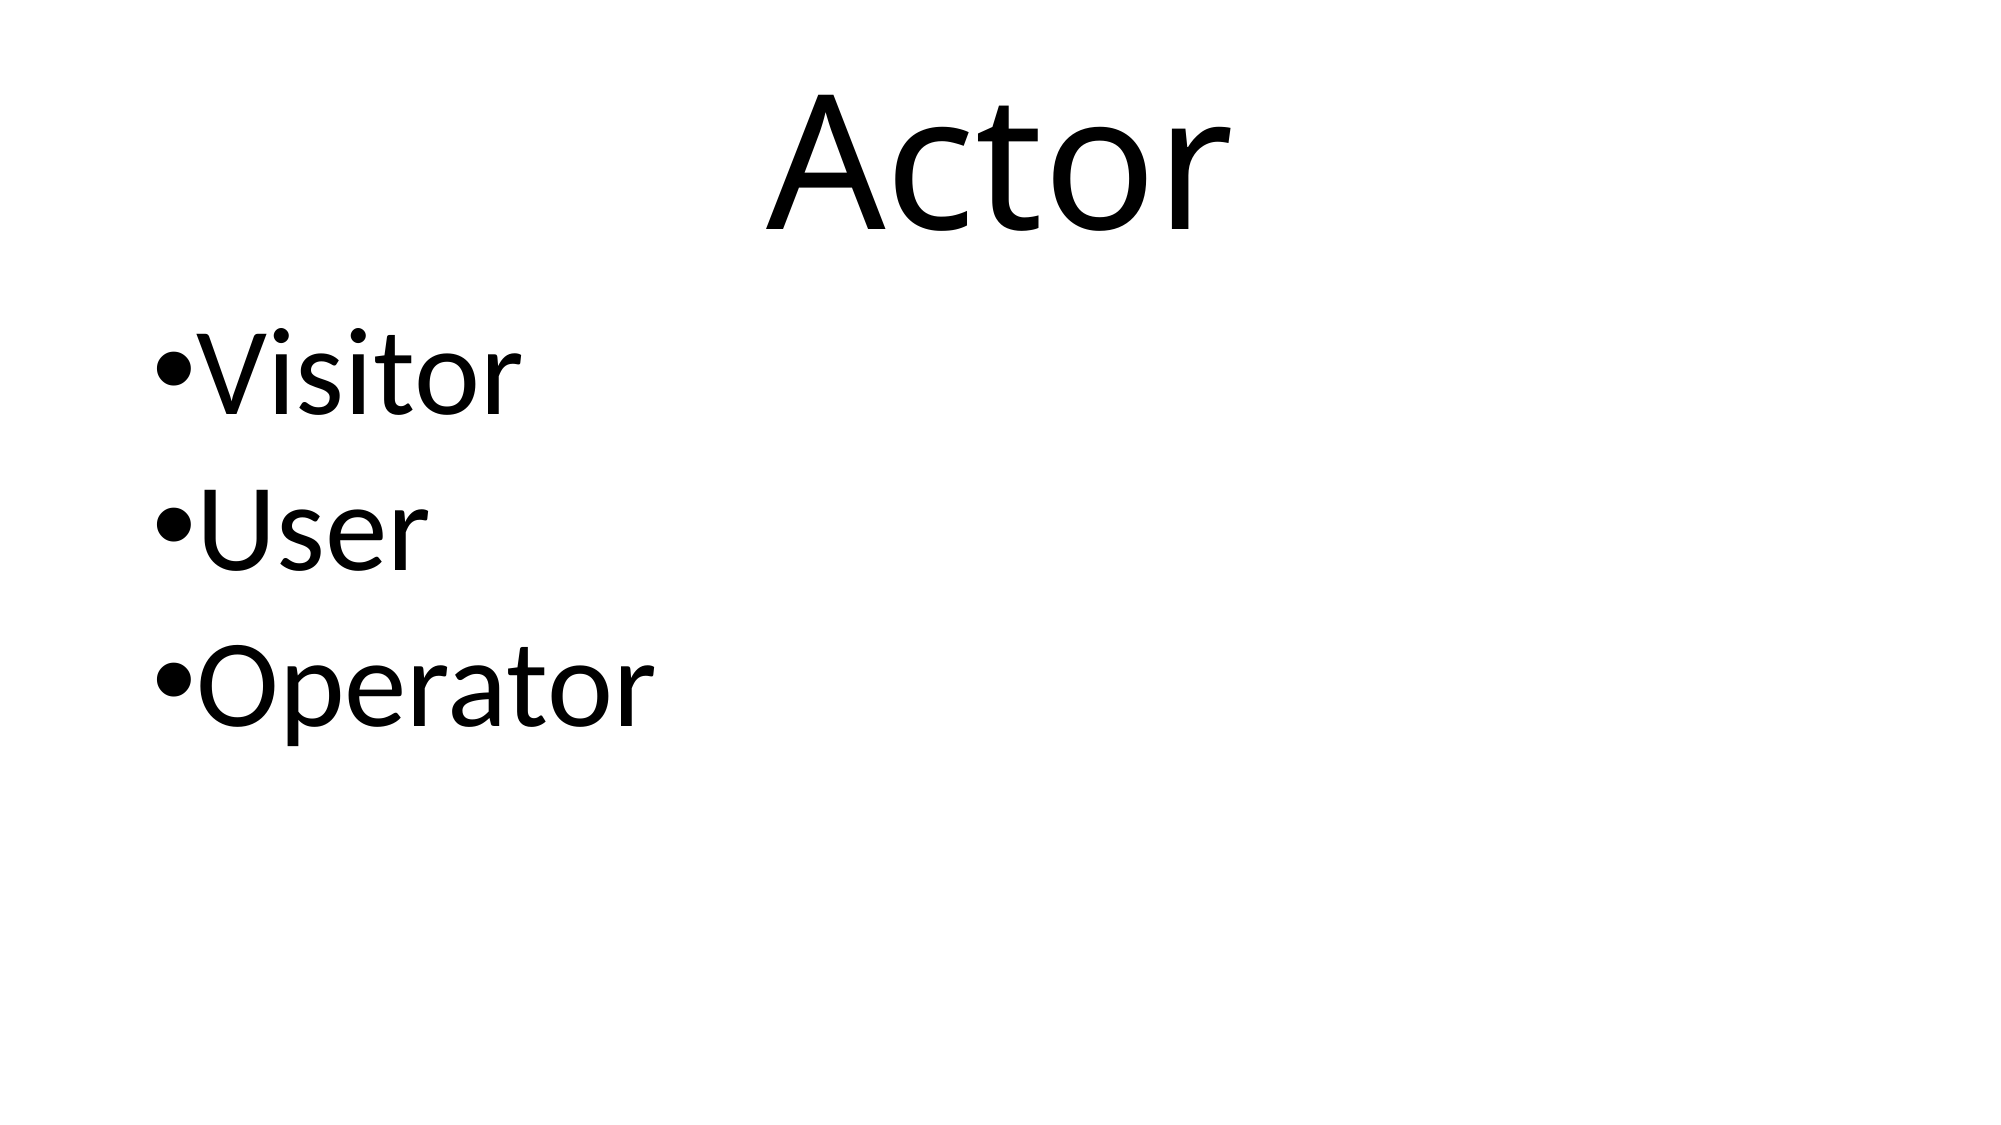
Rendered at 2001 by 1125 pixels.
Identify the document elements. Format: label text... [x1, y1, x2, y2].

title Actor [137, 59, 1863, 278]
list Visitor User Operator [137, 299, 1863, 1014]
